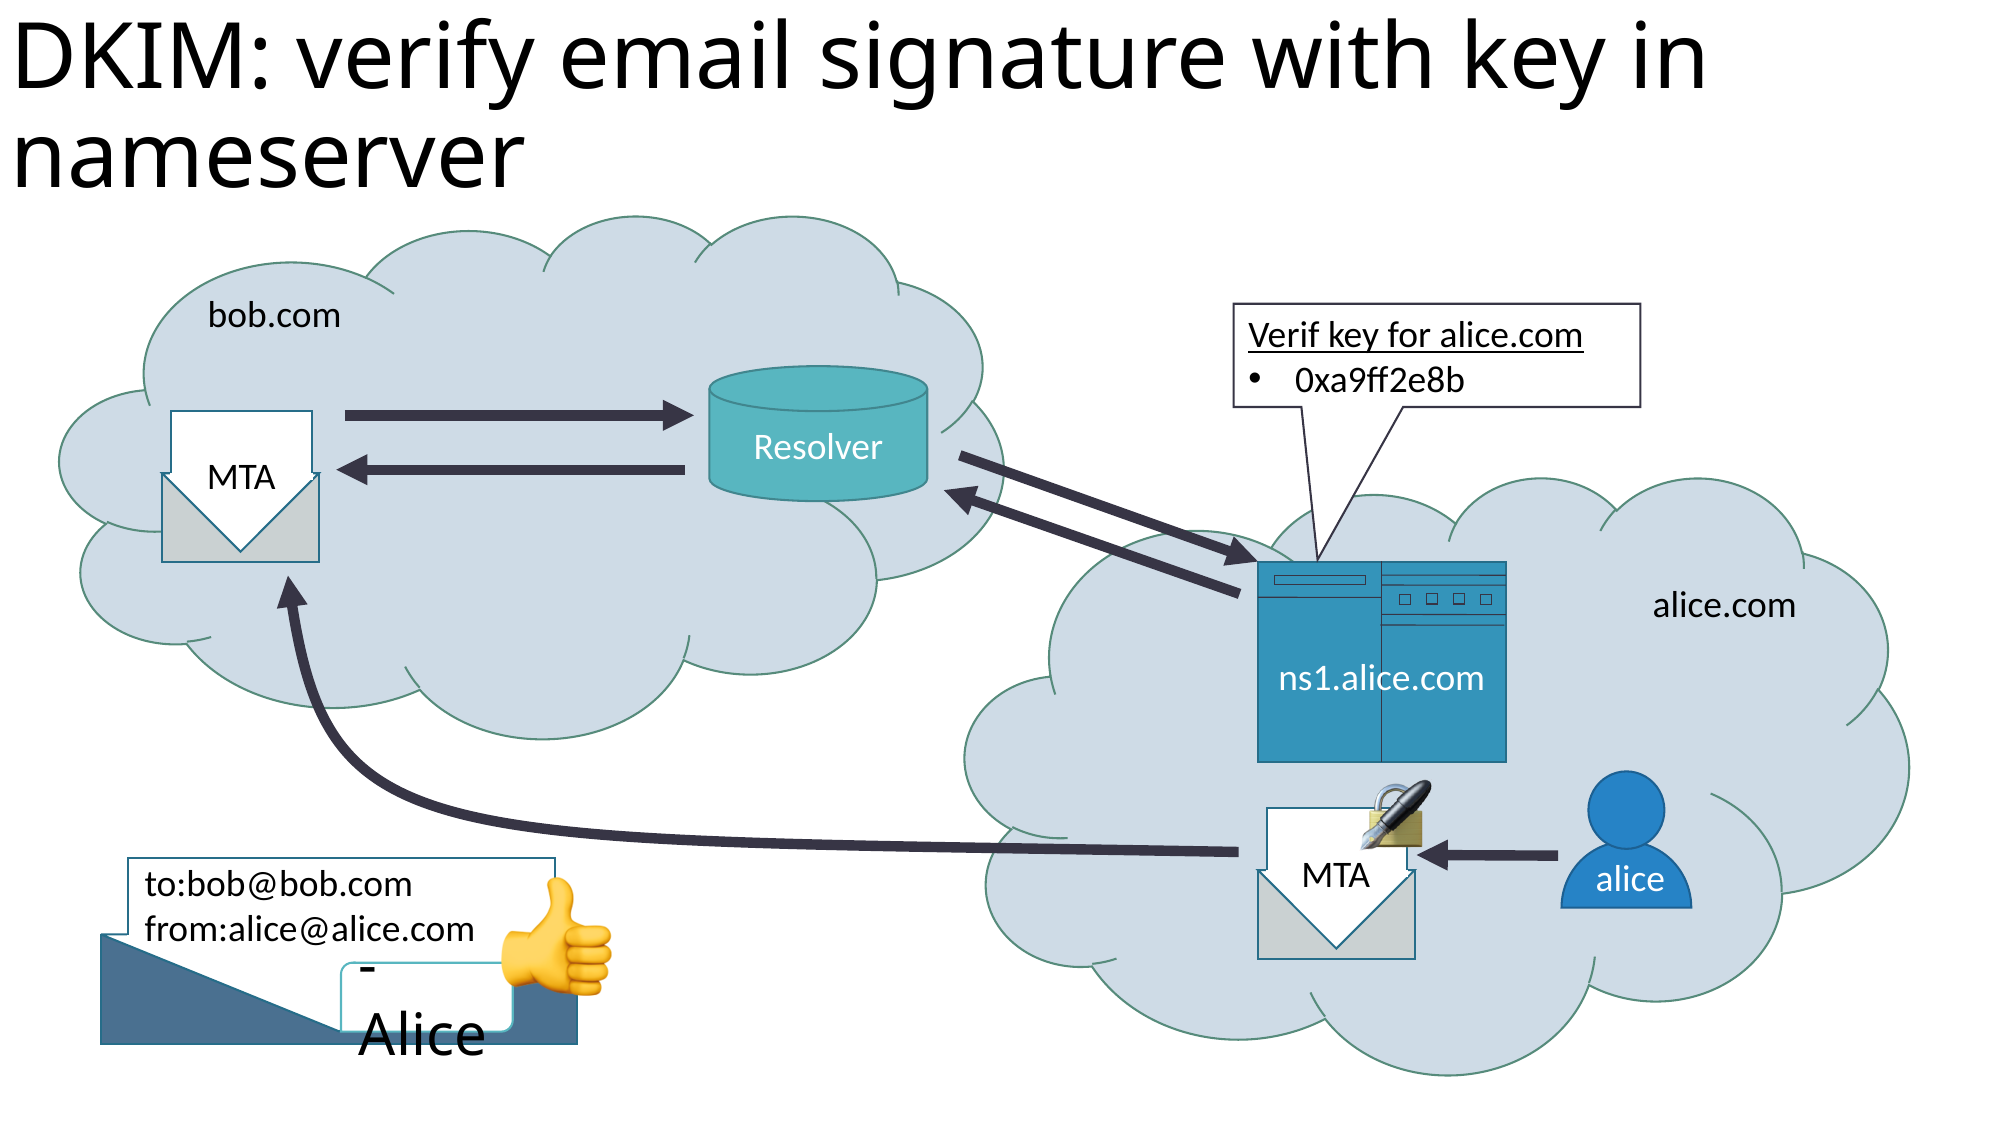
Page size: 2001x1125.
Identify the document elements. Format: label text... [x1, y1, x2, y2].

title DKIM: verify email signature with key in nameserver [0, 0, 2000, 218]
text_box Resolver [708, 365, 929, 503]
text_box Verif key for alice.com 0xa9ff2e8b [1232, 302, 1642, 561]
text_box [943, 490, 1240, 594]
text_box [162, 411, 319, 563]
text_box [57, 218, 1004, 709]
picture [1359, 779, 1432, 852]
text_box bob.com [192, 282, 446, 343]
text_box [1553, 771, 1708, 974]
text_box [959, 455, 1258, 562]
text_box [1257, 808, 1415, 960]
text_box alice.com [1637, 572, 1891, 633]
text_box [100, 851, 577, 1045]
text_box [1257, 561, 1506, 763]
text_box [963, 477, 1911, 1077]
text_box [283, 575, 1239, 854]
picture [496, 877, 615, 996]
